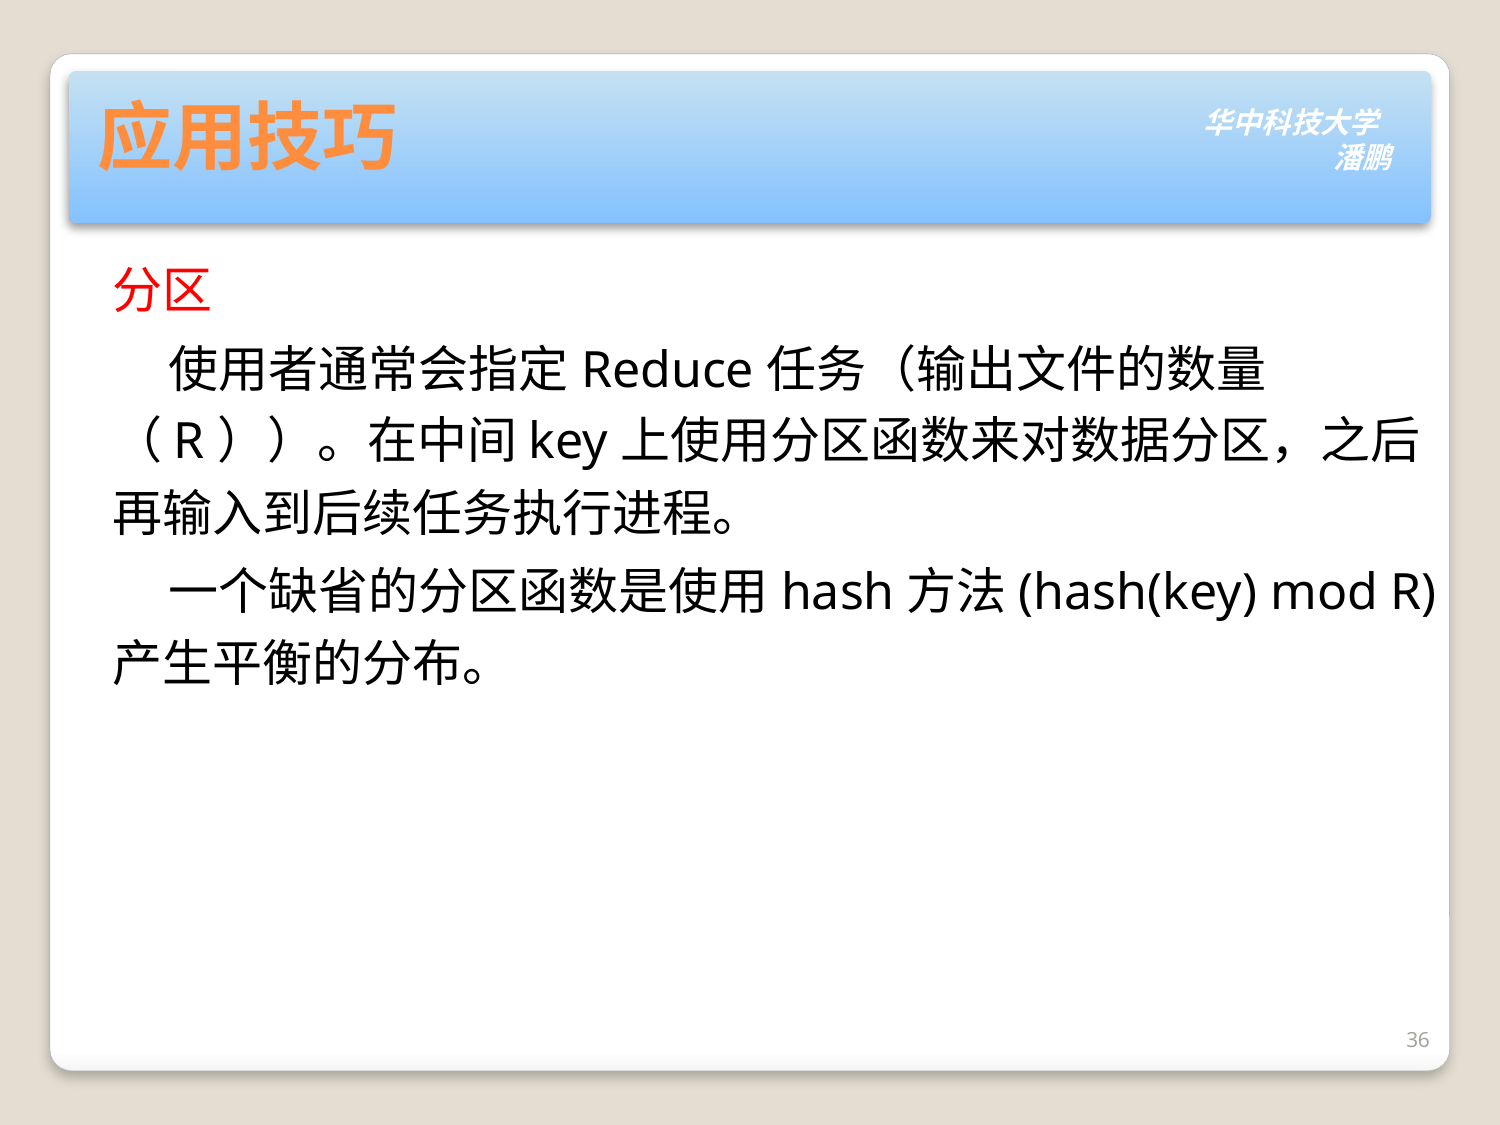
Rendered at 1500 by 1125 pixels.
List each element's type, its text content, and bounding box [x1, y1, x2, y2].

slide_number 36 [1369, 1002, 1445, 1063]
list 分区 使用者通常会指定Reduce任务（输出文件的数量（R））。在中间key上使用分区函数来对数据分区，之后再输入到后续任务执行进程。 一个缺省的分区函数是使用hash方法(hash(key) mod R) 产生平衡的分布。 [81, 231, 1454, 1012]
title 应用技巧 [82, 82, 1425, 188]
